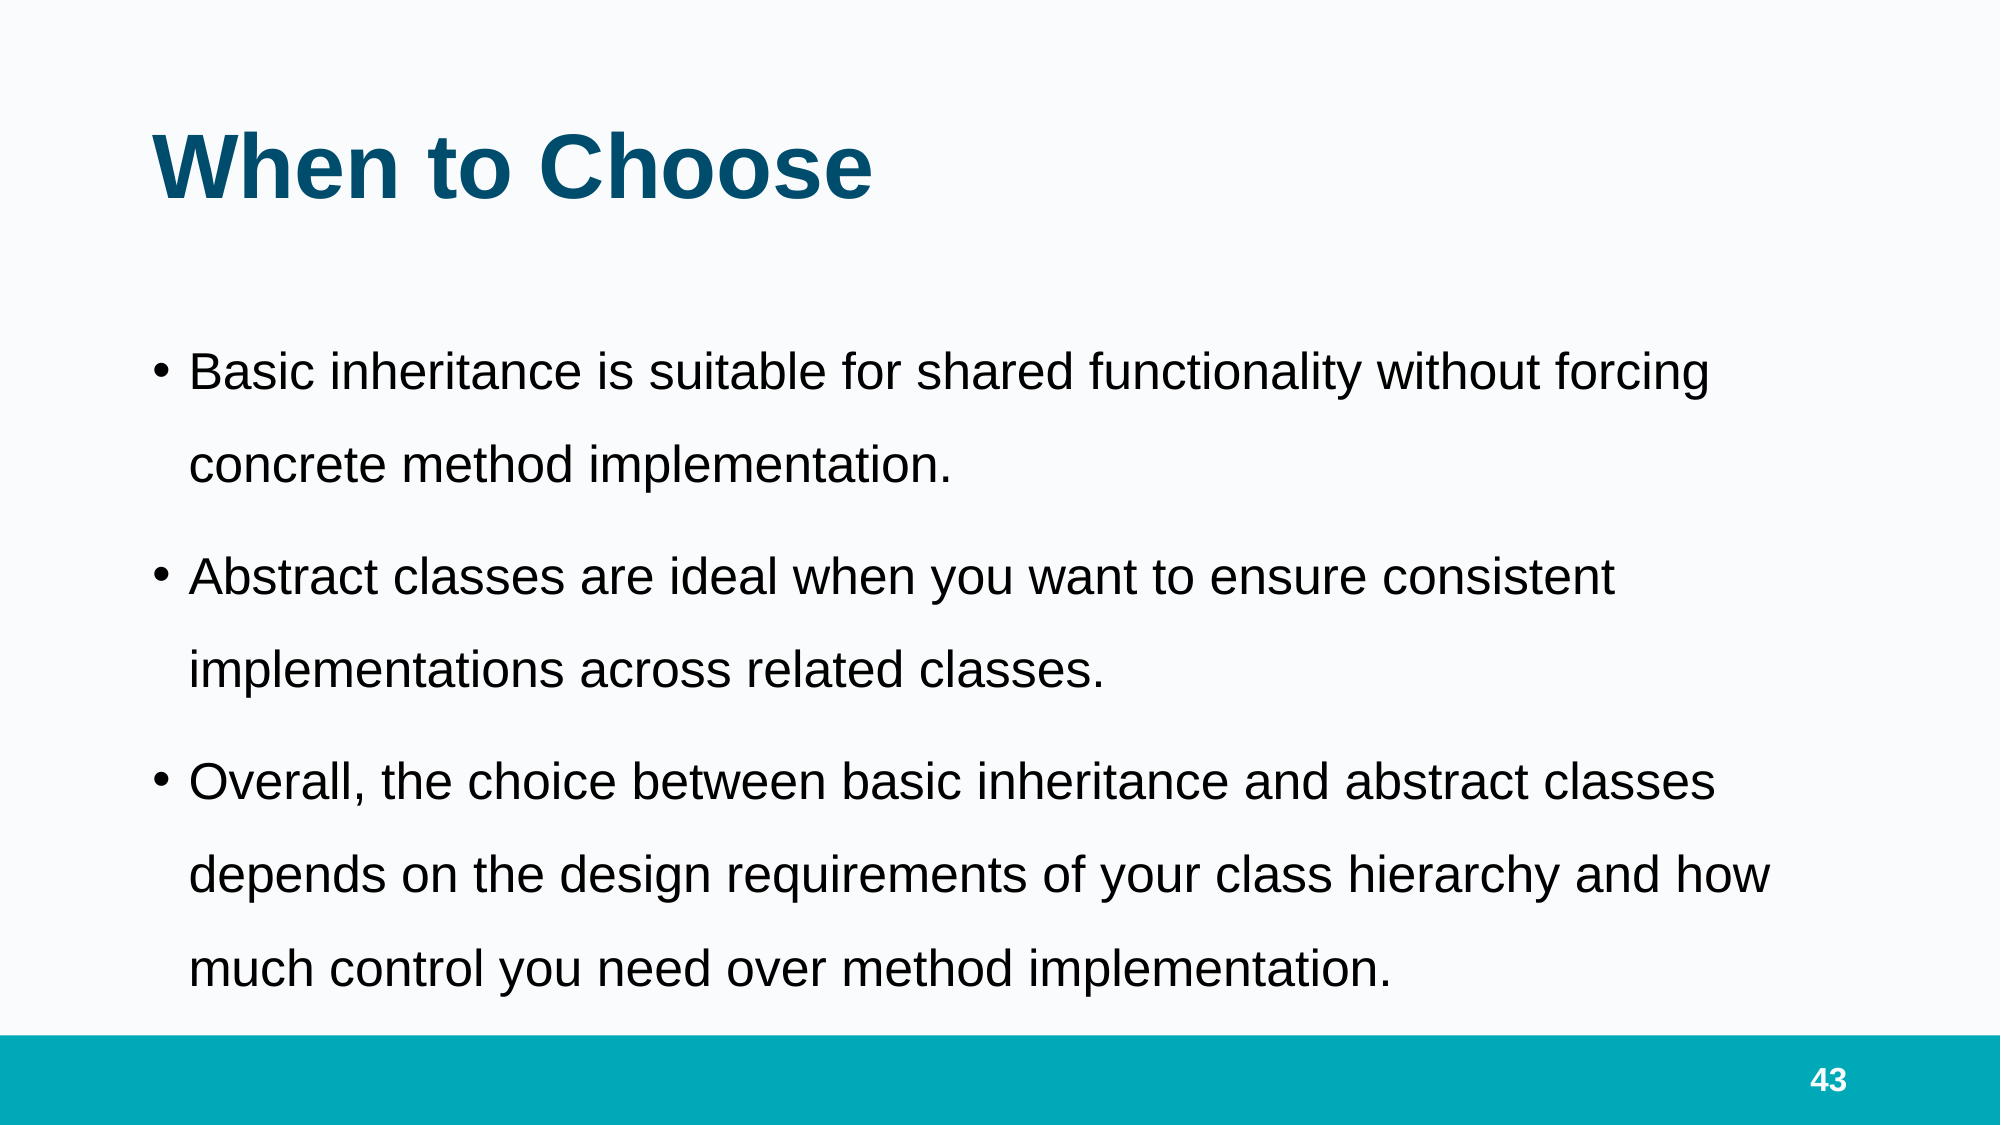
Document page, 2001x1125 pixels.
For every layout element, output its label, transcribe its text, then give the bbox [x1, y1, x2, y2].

slide_number 43 [1412, 1047, 1863, 1108]
title When to Choose [137, 59, 1863, 278]
list Basic inheritance is suitable for shared functionality without forcing concrete method implementation. Abstract classes are ideal when you want to ensure consistent implementations across related classes. Overall, the choice between basic inheritance and abstract classes depends on the design requirements of your class hierarchy and how much control you need over method implementation. [137, 299, 1863, 1014]
